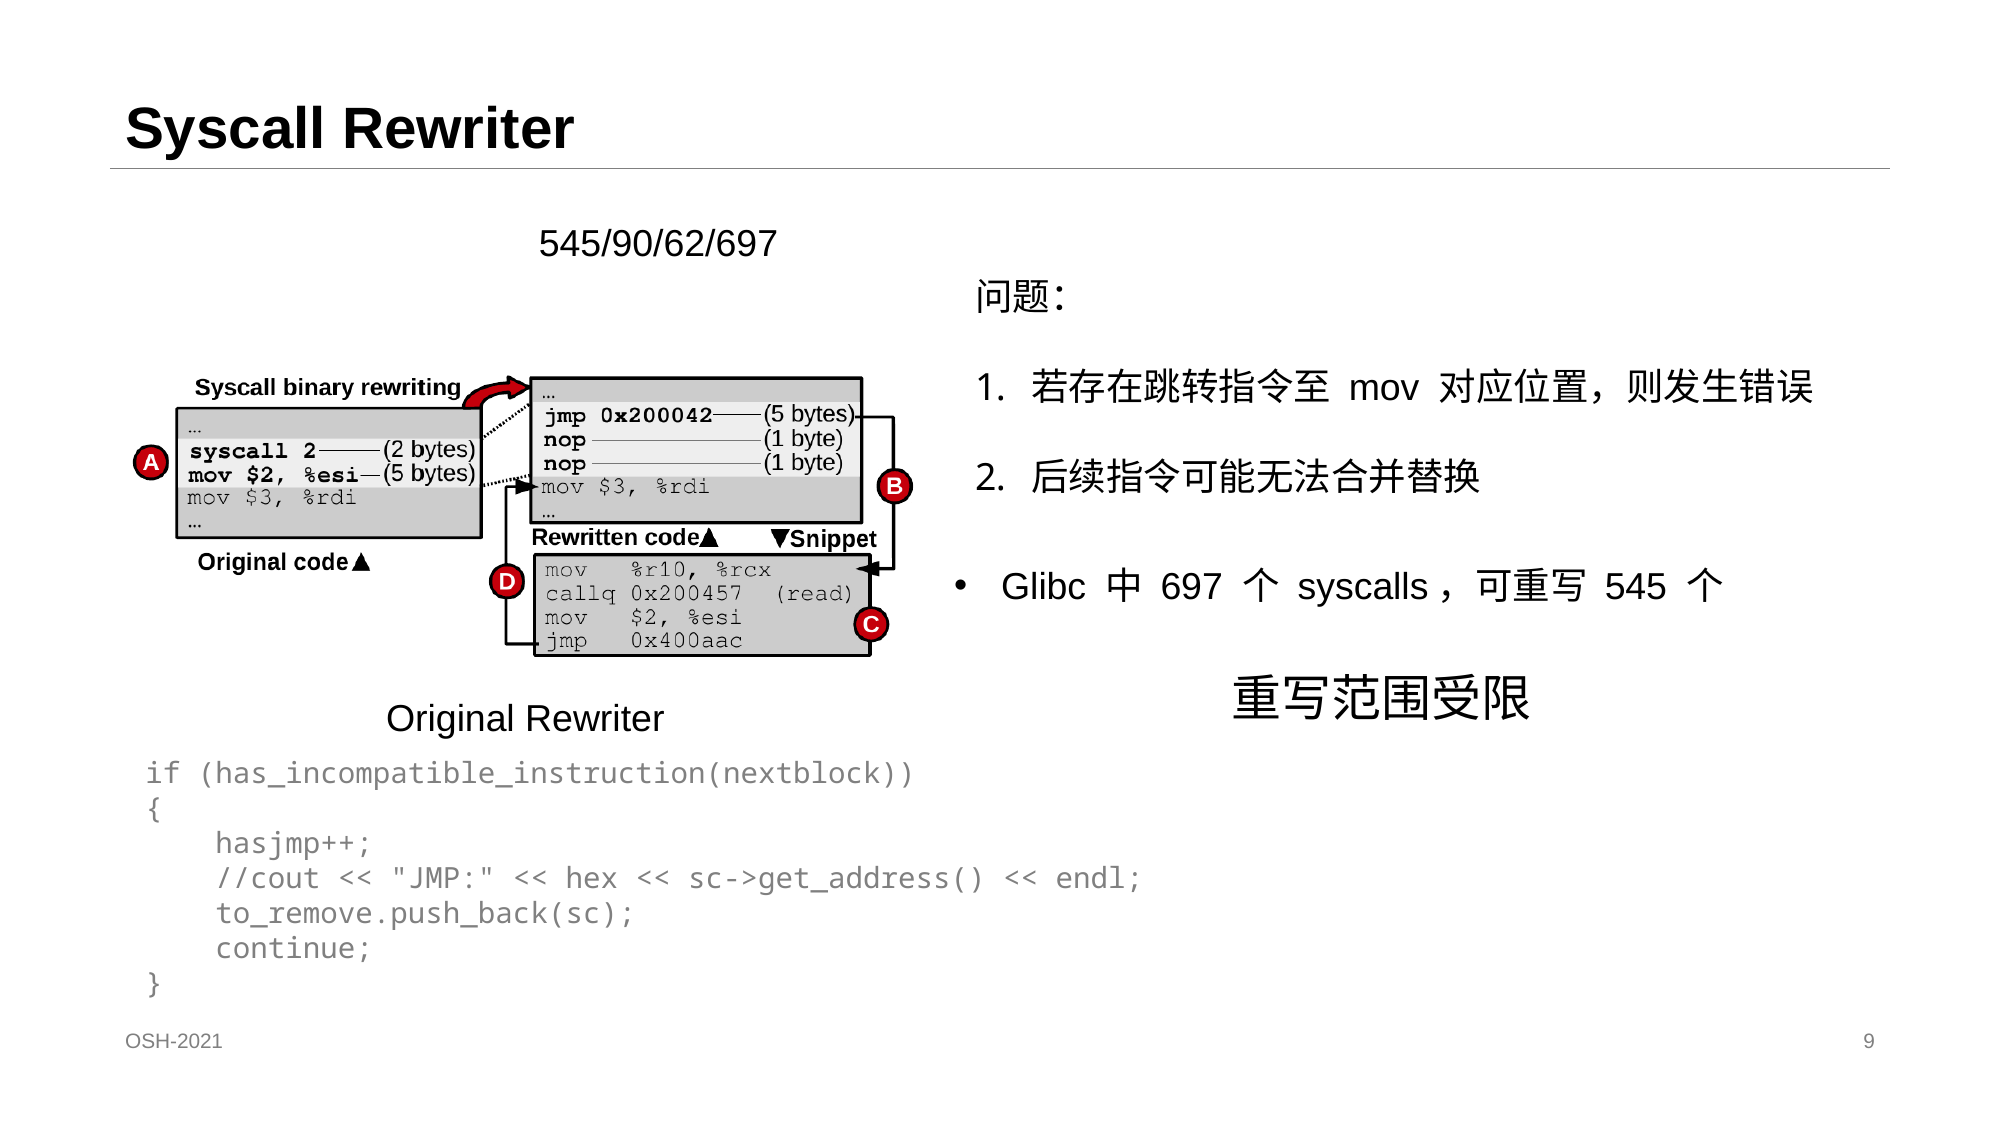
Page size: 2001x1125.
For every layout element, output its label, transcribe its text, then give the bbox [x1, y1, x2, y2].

text_box if (has_incompatible_instruction(nextblock)) { hasjmp++; //cout << "JMP:" << hex << sc->get_address() << endl; to_remove.push_back(sc); continue; } [130, 746, 1158, 1007]
title Syscall Rewriter [109, 0, 1890, 169]
slide_number 9 [1412, 1023, 1890, 1058]
text_box Glibc 中 697 个 syscalls，可重写 545 个 [941, 554, 1739, 615]
text_box 重写范围受限 [1217, 658, 1547, 734]
text_box 问题： 若存在跳转指令至 mov 对应位置，则发生错误 后续指令可能无法合并替换 [960, 265, 1829, 506]
footer OSH-2021 [109, 1023, 790, 1058]
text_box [109, 329, 941, 747]
text_box 545/90/62/697 [524, 211, 793, 271]
